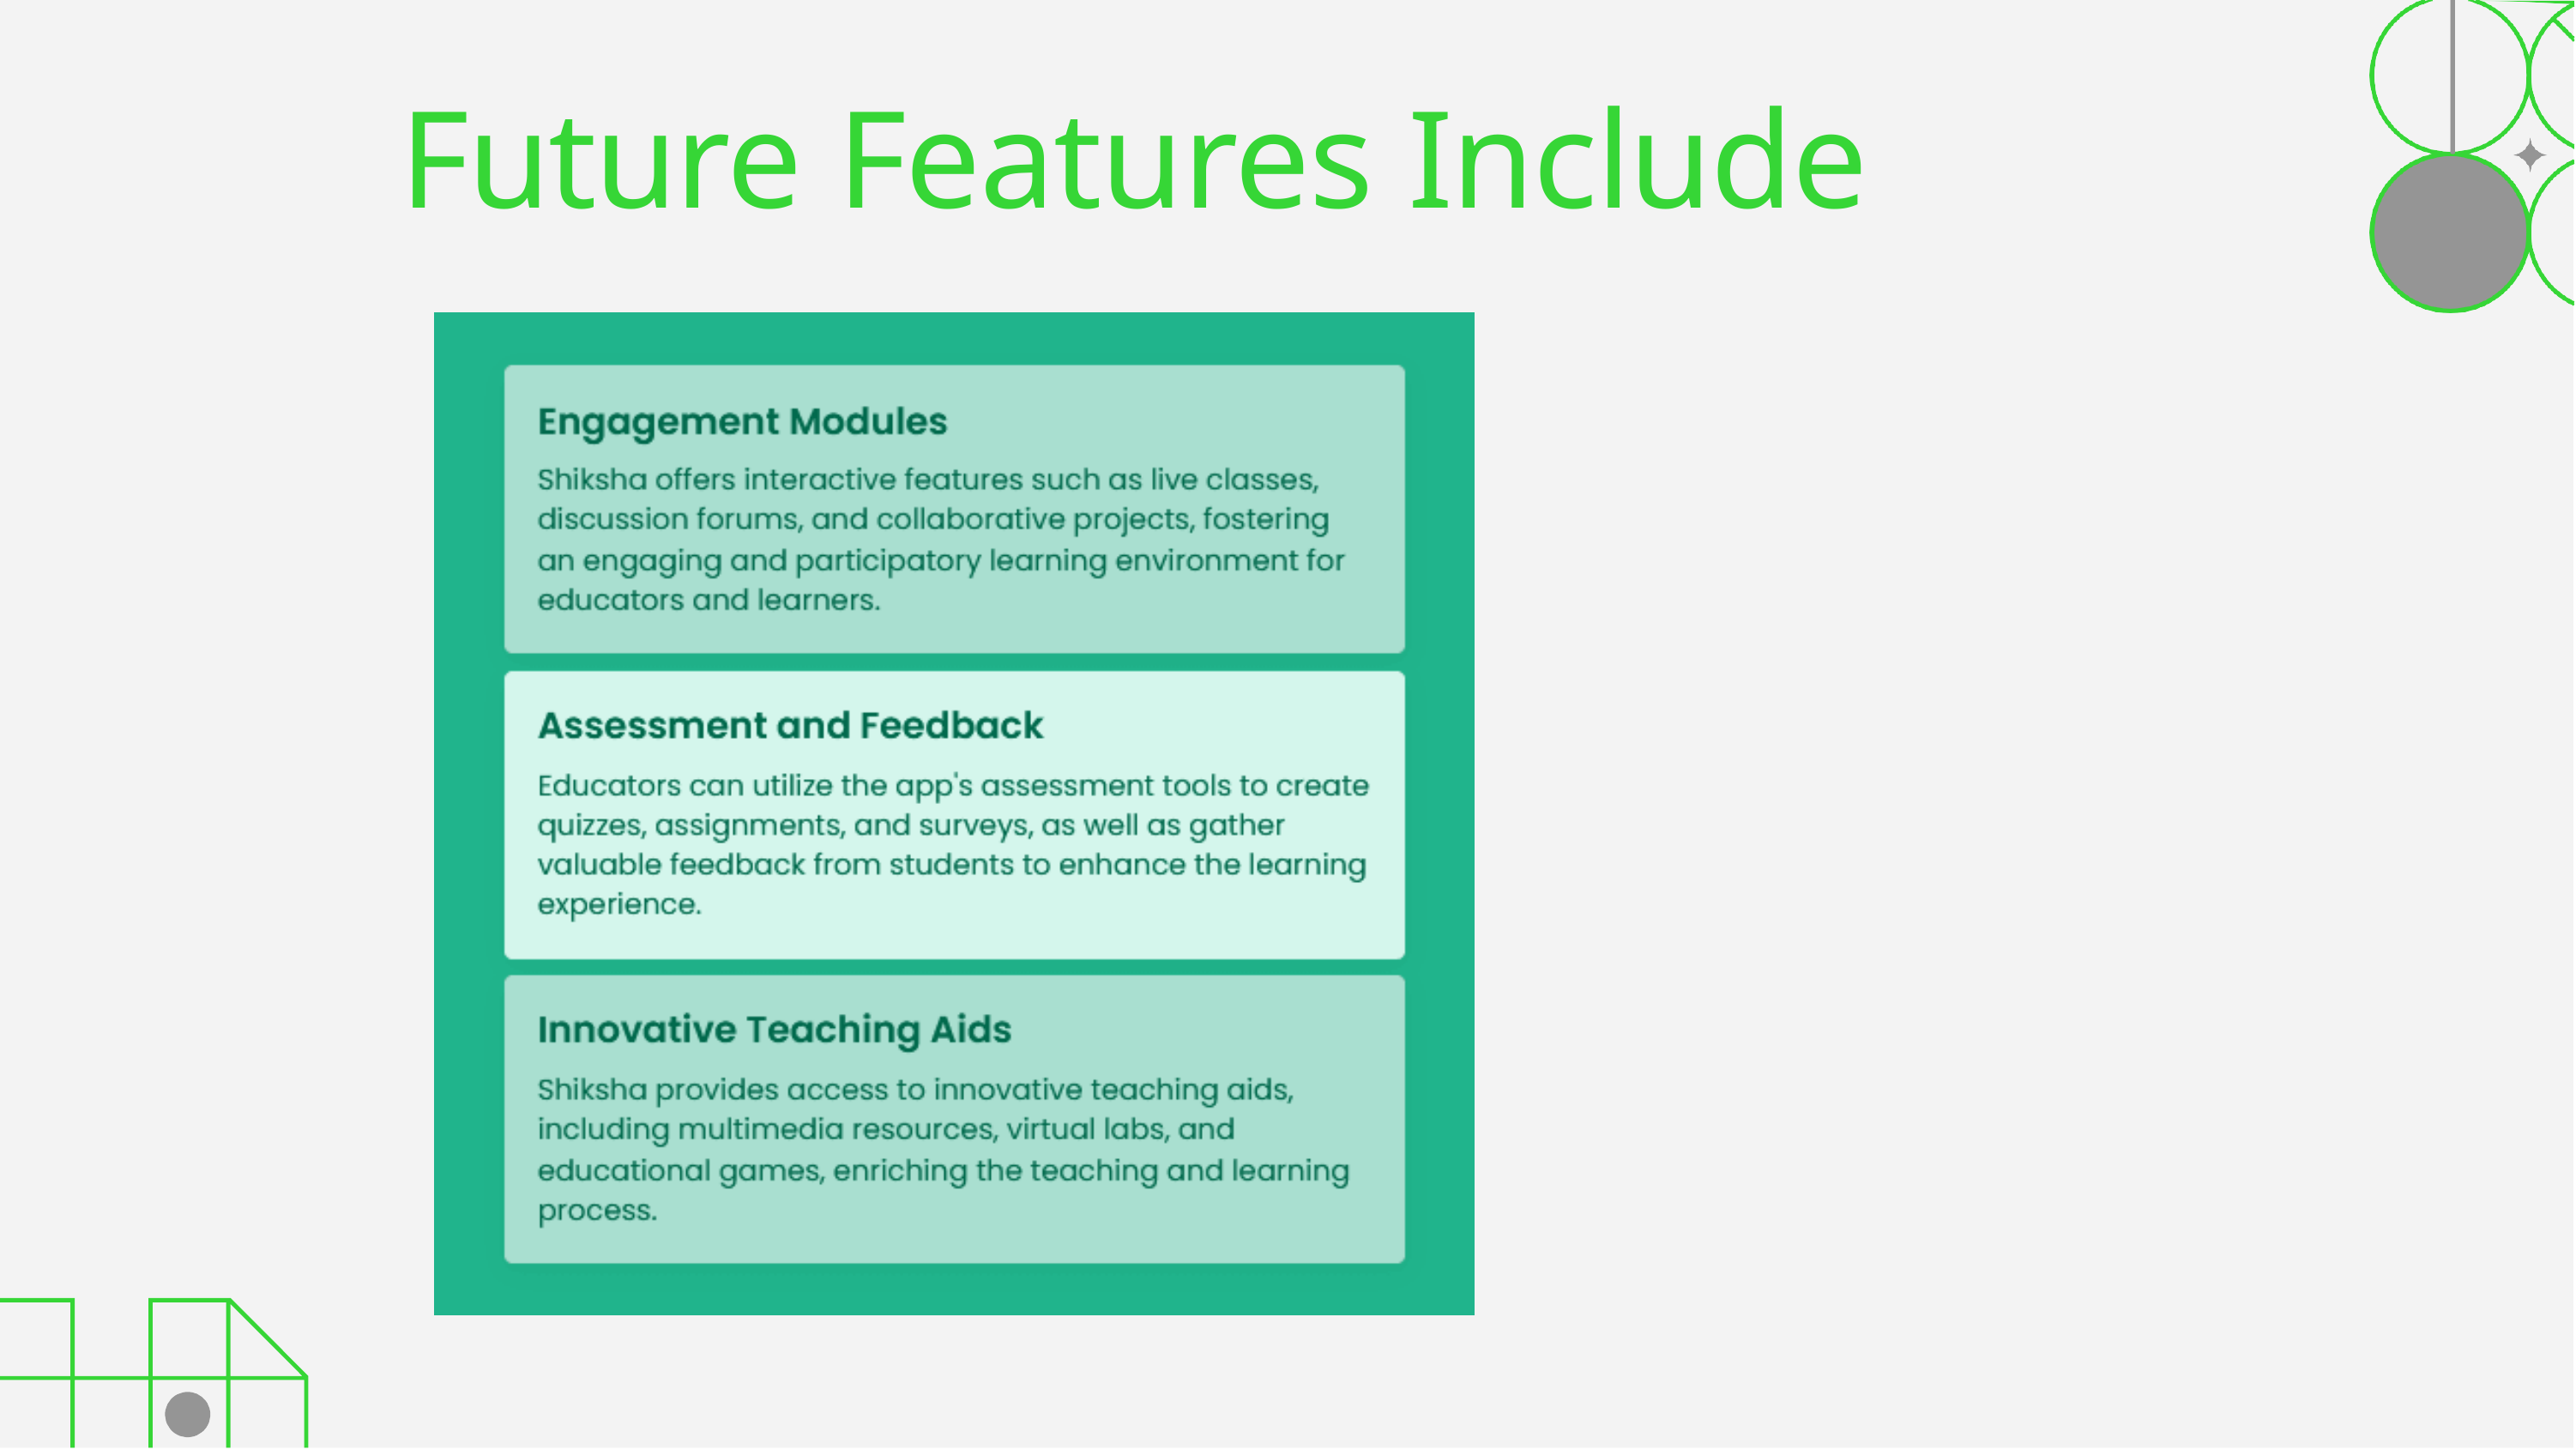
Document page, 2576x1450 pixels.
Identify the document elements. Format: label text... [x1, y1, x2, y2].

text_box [0, 1297, 309, 1448]
text_box Future Features Include [324, 43, 2118, 235]
picture [2368, 0, 2575, 313]
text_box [433, 312, 1475, 1316]
